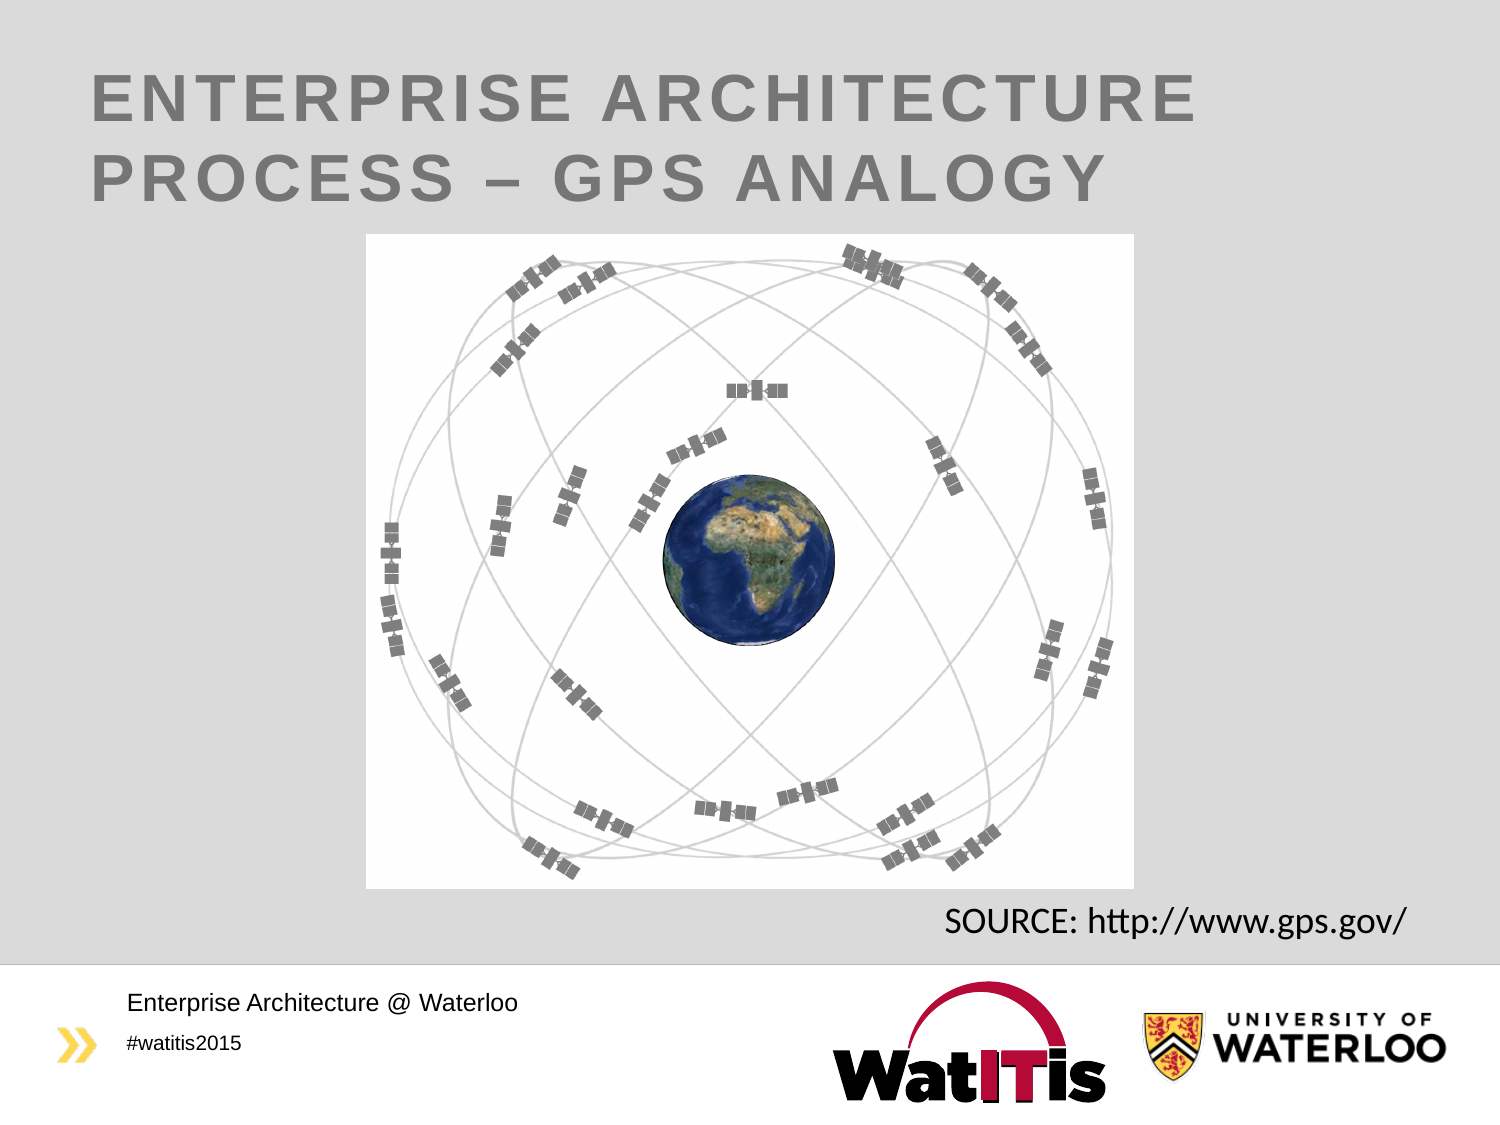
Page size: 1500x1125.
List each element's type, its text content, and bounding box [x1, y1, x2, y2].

picture [366, 234, 1134, 890]
title Enterprise Architecture Process – GPS Analogy [75, 47, 1425, 235]
text_box SOURCE: http://www.gps.gov/ [929, 889, 1423, 949]
footer Enterprise Architecture @ Waterloo [111, 981, 819, 1023]
